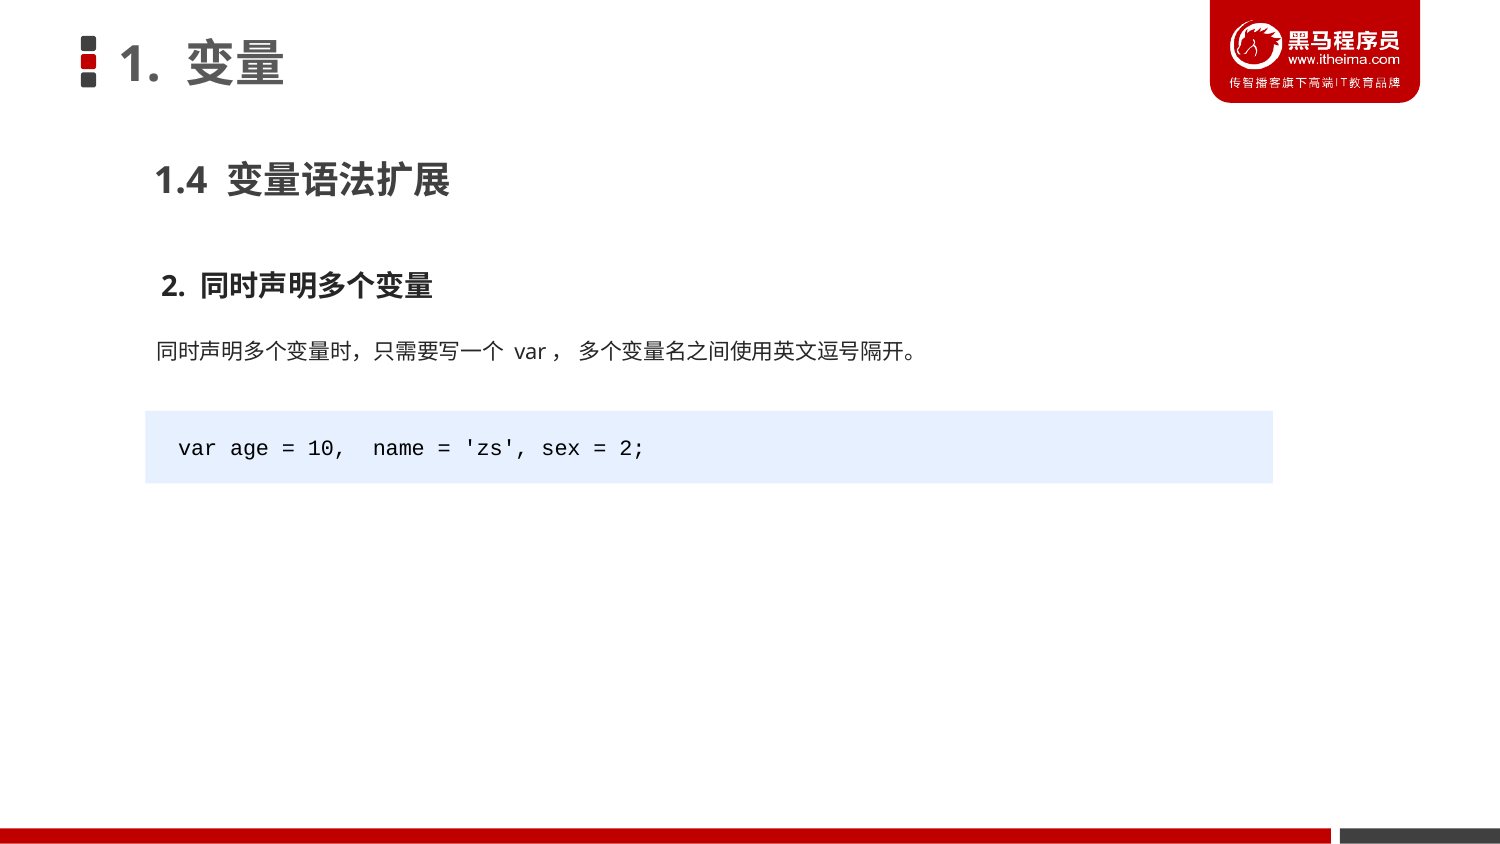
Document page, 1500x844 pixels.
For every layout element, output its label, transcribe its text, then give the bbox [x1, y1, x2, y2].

picture [1211, 11, 1419, 97]
text_box 2. 同时声明多个变量 [146, 242, 723, 310]
text_box var age = 10, name = 'zs', sex = 2; [144, 410, 1274, 484]
title 1. 变量 [103, 0, 1209, 130]
list 1.4 变量语法扩展 [139, 153, 1209, 243]
text_box 同时声明多个变量时，只需要写一个 var， 多个变量名之间使用英文逗号隔开。 [141, 317, 1436, 394]
